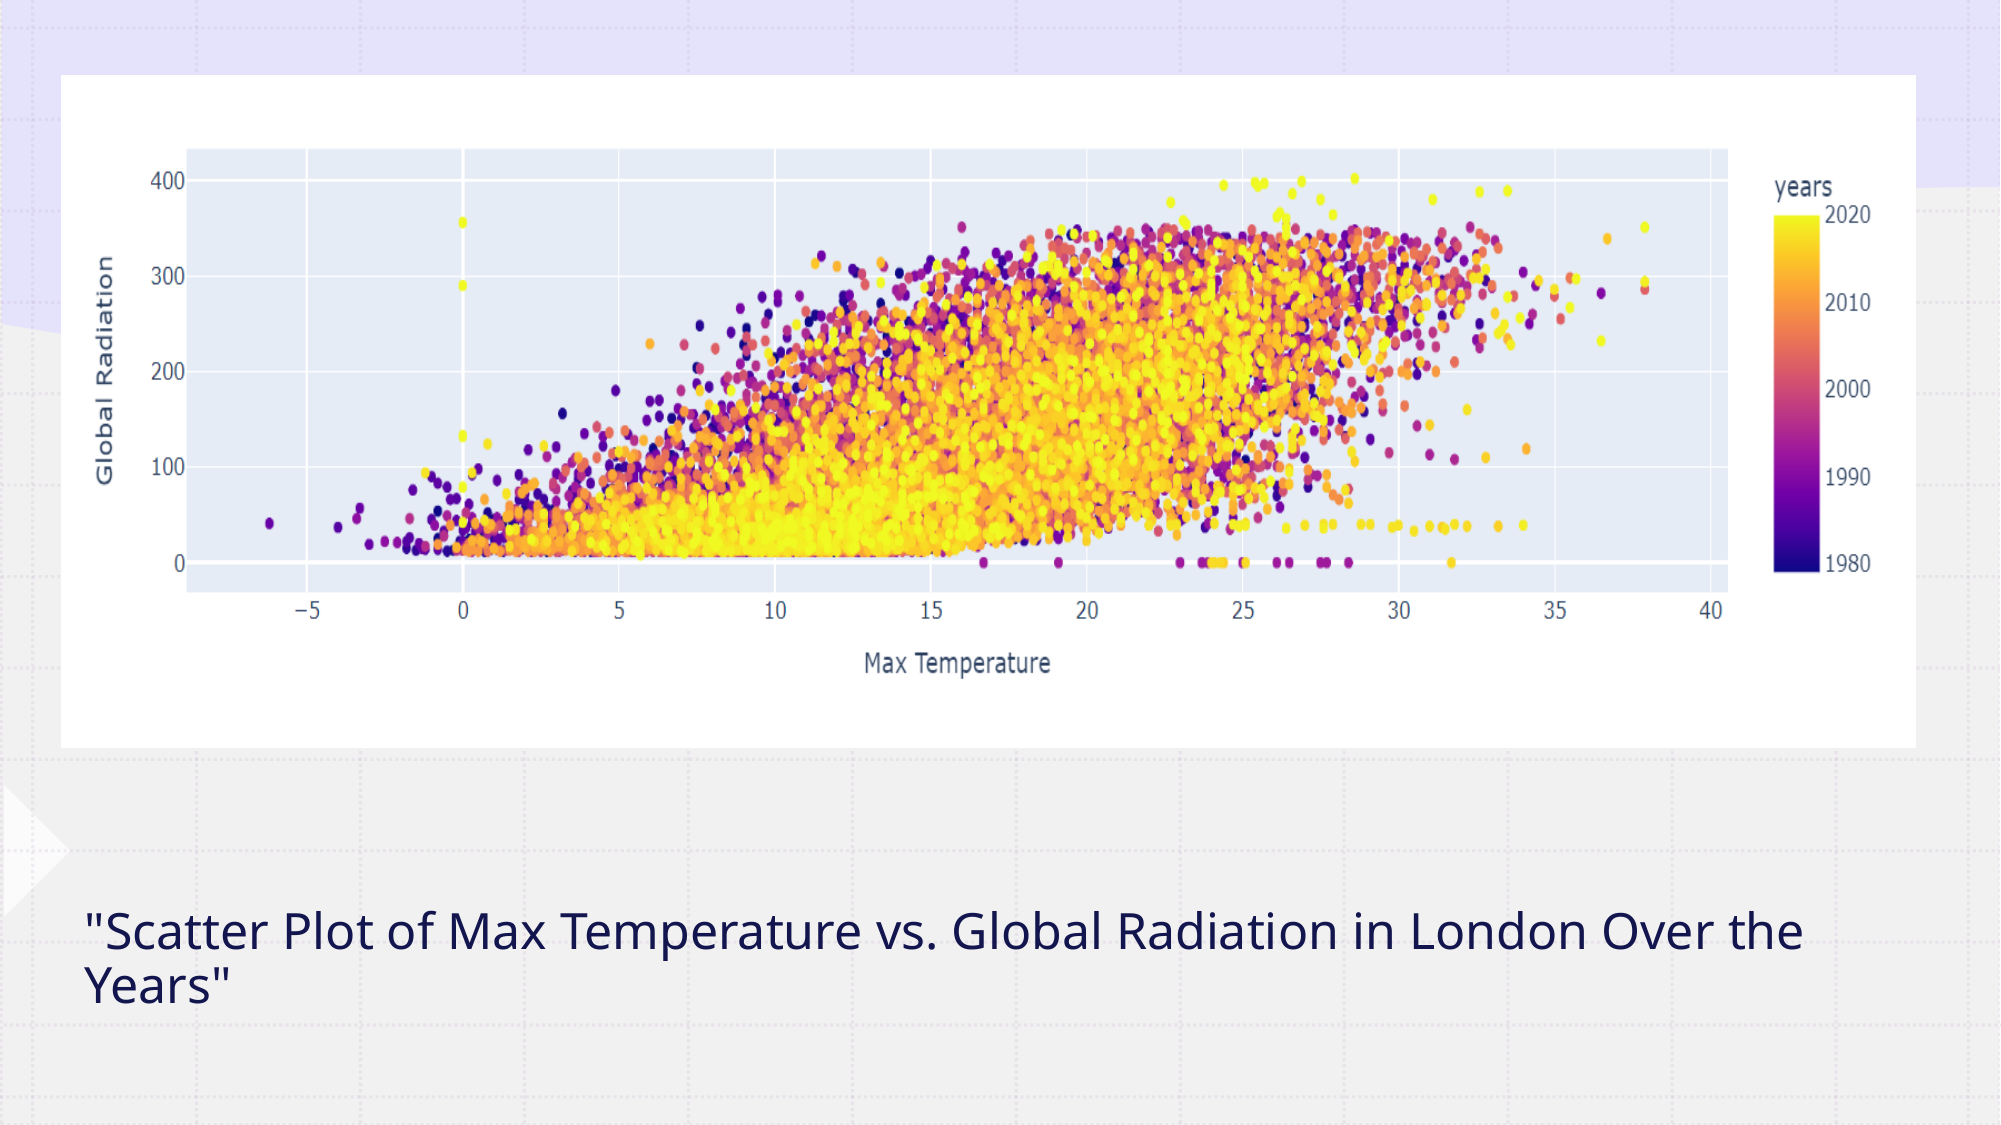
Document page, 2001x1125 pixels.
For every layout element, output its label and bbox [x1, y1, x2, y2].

picture [60, 75, 1916, 749]
text_box [0, 0, 2000, 1125]
